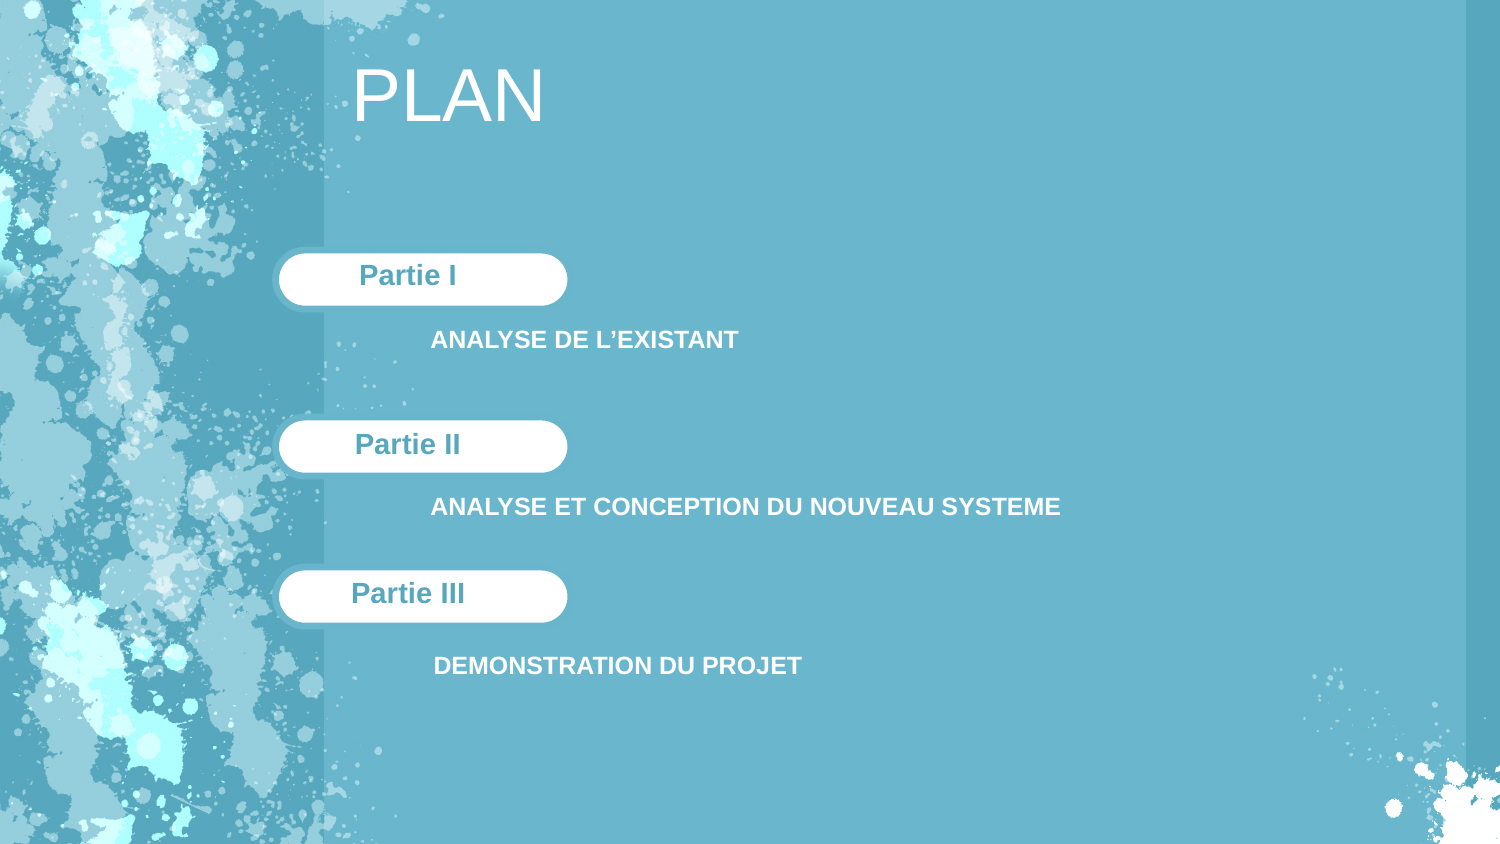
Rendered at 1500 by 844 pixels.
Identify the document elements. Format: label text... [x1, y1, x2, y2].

text_box PLAN [336, 43, 1500, 139]
text_box Partie III [324, 567, 492, 617]
text_box [273, 247, 573, 312]
text_box DEMONSTRATION DU PROJET [418, 641, 1381, 687]
text_box [273, 564, 573, 629]
text_box ANALYSE ET CONCEPTION DU NOUVEAU SYSTEME [415, 483, 1377, 528]
picture [0, 0, 1500, 844]
text_box ANALYSE DE L’EXISTANT [415, 315, 1377, 361]
text_box Partie II [324, 418, 492, 468]
text_box Partie I [324, 249, 492, 299]
text_box [273, 414, 573, 479]
